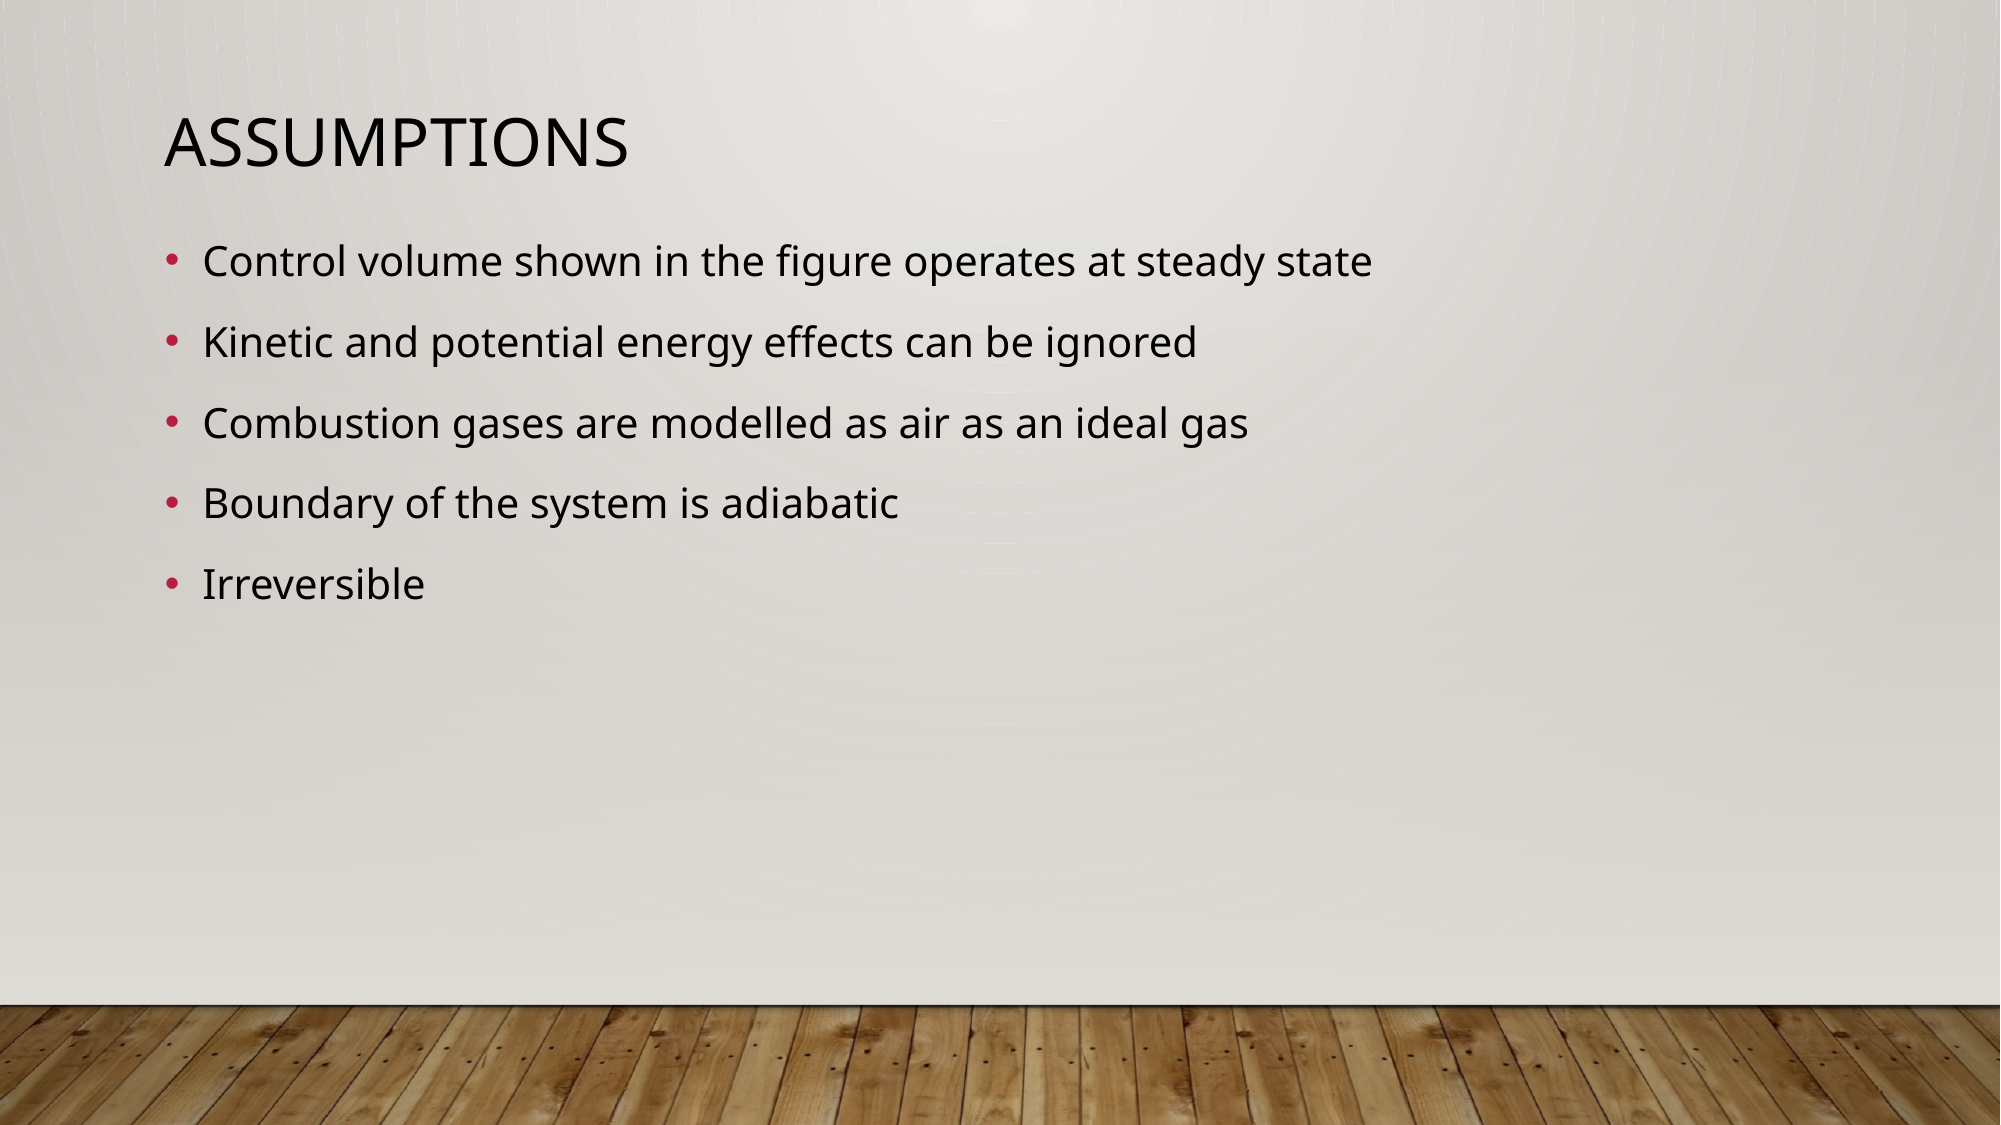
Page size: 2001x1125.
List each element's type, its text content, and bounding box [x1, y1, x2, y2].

picture [0, 1005, 2000, 1125]
list Control volume shown in the figure operates at steady state Kinetic and potential energy effects can be ignored Combustion gases are modelled as air as an ideal gas Boundary of the system is adiabatic Irreversible [149, 217, 1850, 950]
title assumptions [149, 101, 1851, 218]
